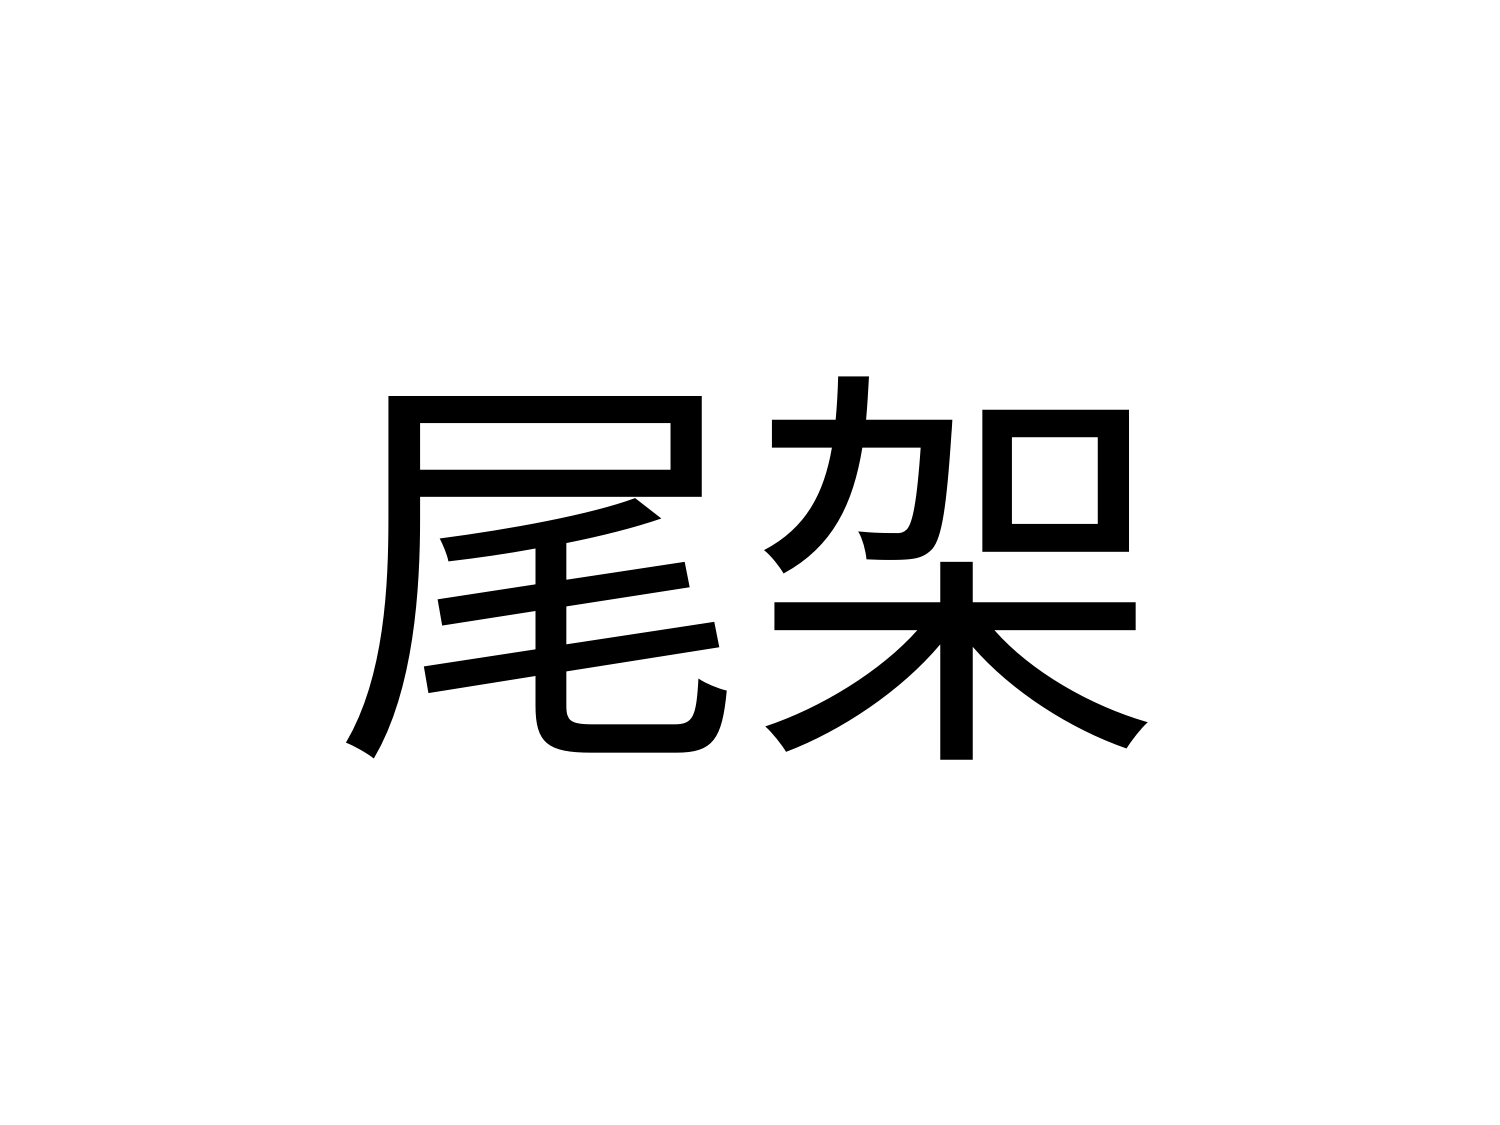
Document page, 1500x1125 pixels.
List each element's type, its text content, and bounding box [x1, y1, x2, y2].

text_box 尾架 [318, 302, 1182, 818]
